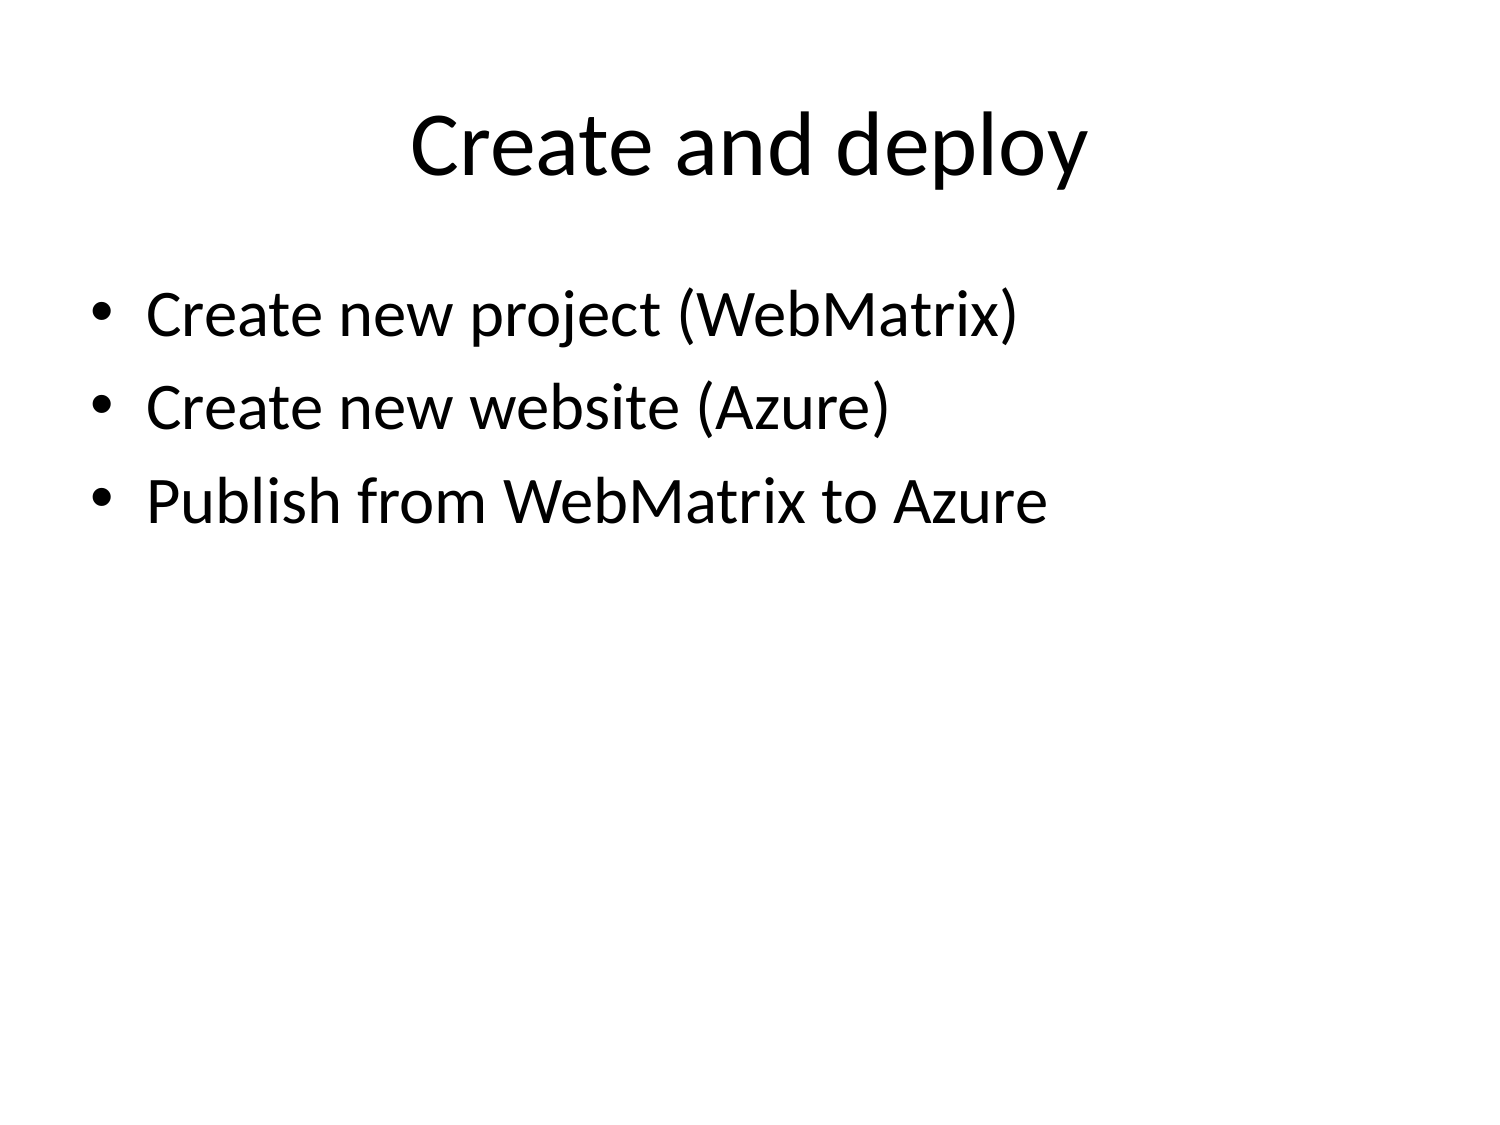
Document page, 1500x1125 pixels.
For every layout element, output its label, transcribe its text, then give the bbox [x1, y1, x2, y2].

list Create new project (WebMatrix) Create new website (Azure) Publish from WebMatrix to Azure [75, 262, 1425, 1005]
title Create and deploy [75, 45, 1425, 233]
